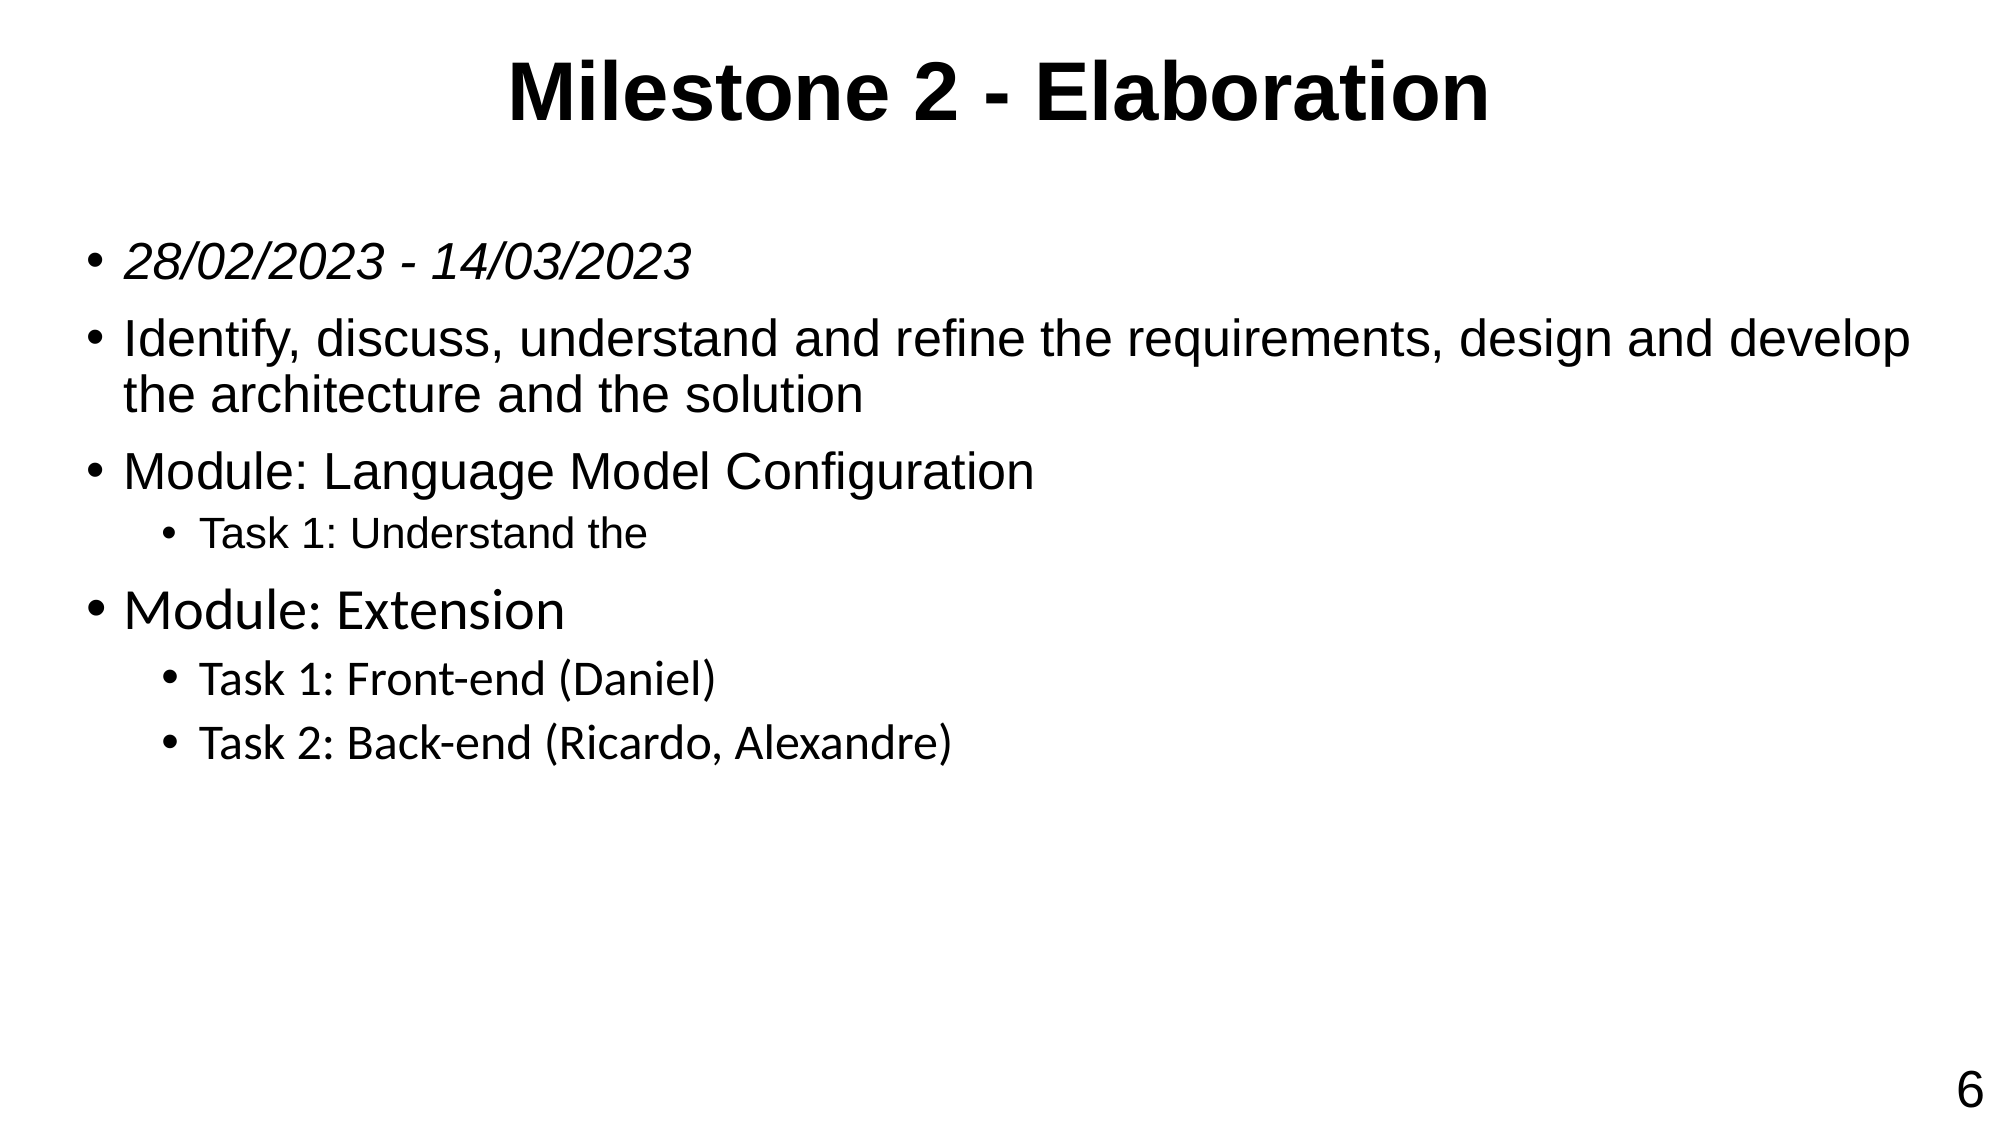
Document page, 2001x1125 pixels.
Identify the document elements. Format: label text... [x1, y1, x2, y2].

list 28/02/2023 - 14/03/2023 Identify, discuss, understand and refine the requirements, design and develop the architecture and the solution Module: Language Model Configuration Task 1: Understand the Module: Extension Task 1: Front-end (Daniel) Task 2: Back-end (Ricardo, Alexandre) [71, 226, 1936, 1125]
text_box 6 [1550, 1047, 2000, 1125]
title Milestone 2 - Elaboration [137, 0, 1863, 188]
